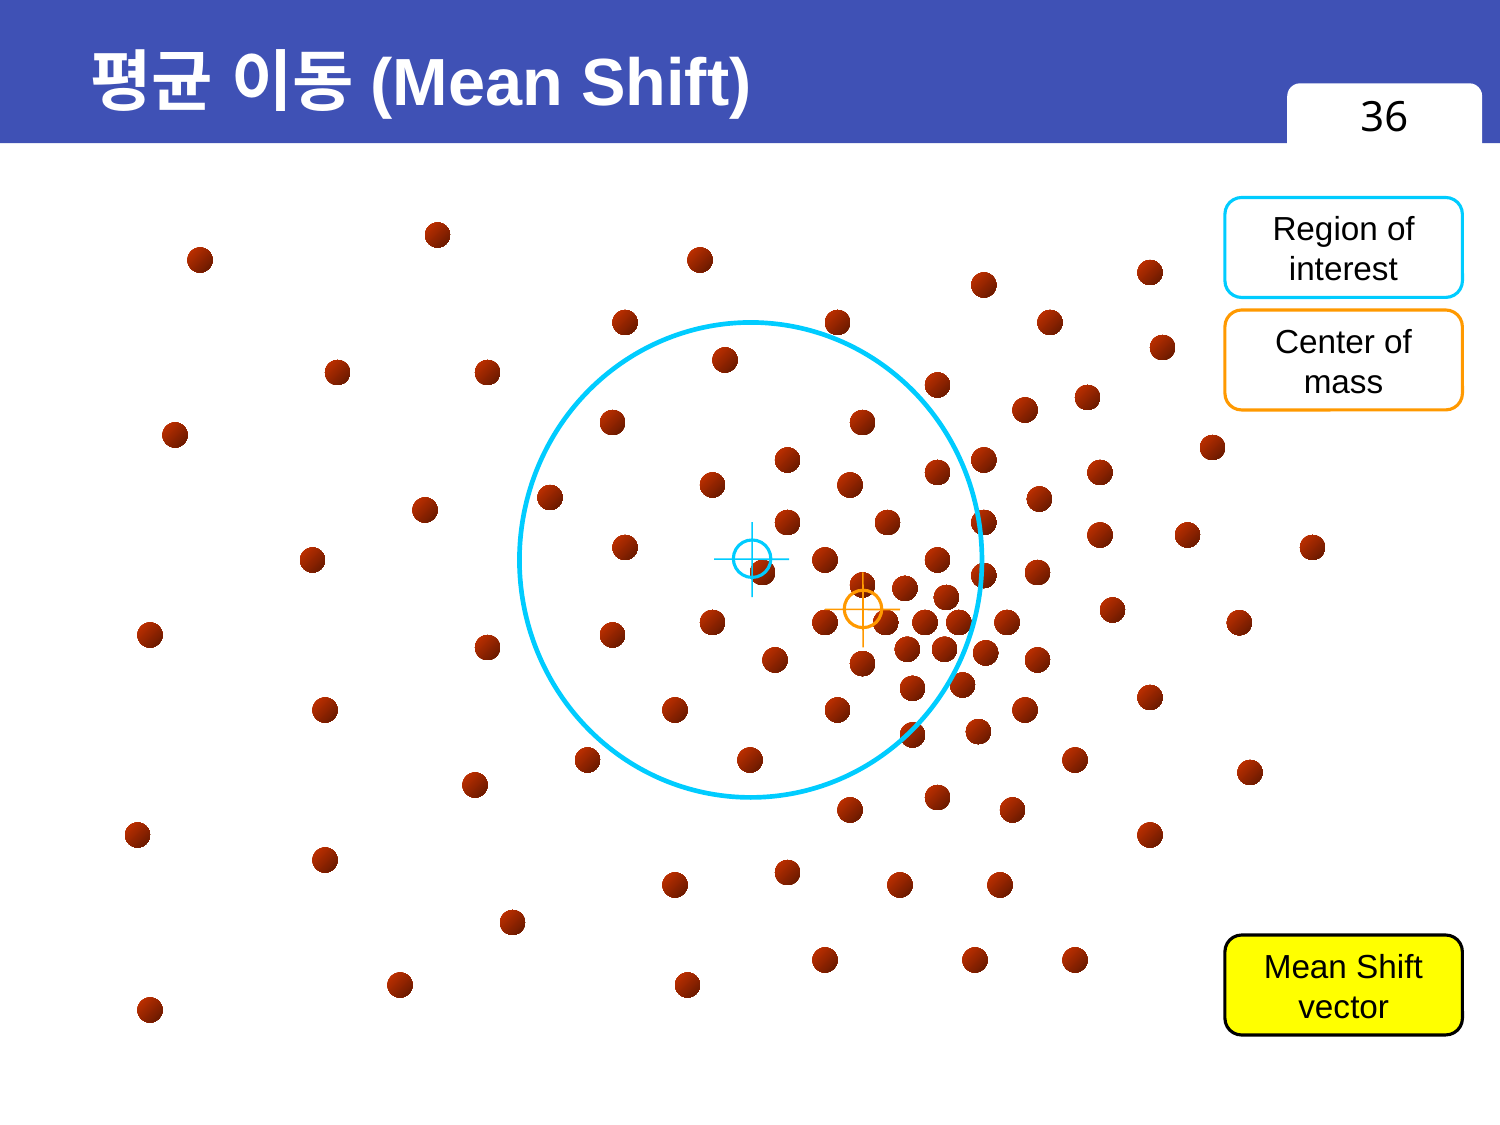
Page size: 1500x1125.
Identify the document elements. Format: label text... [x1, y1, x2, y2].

text_box [162, 422, 188, 448]
text_box [988, 563, 997, 588]
text_box [1012, 397, 1038, 423]
text_box [662, 872, 688, 898]
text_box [824, 572, 901, 648]
text_box [1062, 747, 1088, 773]
text_box [612, 309, 638, 320]
text_box [474, 635, 500, 661]
text_box [412, 497, 438, 523]
text_box [387, 972, 413, 998]
text_box [425, 222, 451, 248]
text_box [300, 547, 325, 573]
text_box [324, 360, 350, 385]
text_box [825, 309, 850, 320]
text_box [928, 806, 947, 810]
text_box [1087, 522, 1113, 548]
text_box [1299, 534, 1325, 560]
text_box [971, 272, 997, 298]
text_box [1025, 560, 1051, 586]
text_box [1137, 684, 1163, 710]
text_box Mean Shift vector [1224, 935, 1463, 1036]
text_box [1012, 697, 1038, 723]
text_box [187, 247, 213, 273]
text_box [1062, 947, 1088, 973]
text_box [994, 609, 1020, 635]
text_box [1175, 522, 1201, 548]
text_box Center of mass [1224, 309, 1463, 410]
slide_number 36 [1286, 81, 1483, 161]
text_box [675, 972, 700, 998]
text_box [1149, 335, 1175, 361]
text_box [137, 997, 163, 1023]
text_box [1237, 759, 1263, 785]
text_box [988, 448, 997, 472]
text_box [1200, 435, 1225, 460]
text_box [988, 640, 999, 666]
text_box [837, 806, 863, 823]
text_box [1026, 486, 1052, 512]
title 평균 이동(Mean Shift) [74, 16, 1426, 141]
text_box [999, 797, 1025, 823]
text_box [887, 872, 913, 898]
text_box [462, 772, 488, 798]
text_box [519, 322, 983, 798]
text_box [312, 847, 338, 873]
text_box [1137, 822, 1163, 848]
text_box [474, 360, 500, 385]
text_box [312, 697, 338, 723]
text_box [1137, 260, 1163, 286]
text_box [1087, 459, 1113, 485]
text_box [988, 510, 997, 535]
text_box [687, 247, 713, 273]
text_box [137, 622, 163, 648]
text_box [500, 909, 526, 935]
text_box [125, 822, 151, 848]
text_box [1100, 597, 1126, 623]
text_box [987, 872, 1013, 898]
text_box [1074, 384, 1100, 410]
text_box [962, 947, 988, 973]
text_box [1226, 610, 1252, 636]
text_box [812, 947, 838, 973]
text_box Region of interest [1224, 197, 1463, 298]
text_box [774, 860, 800, 886]
text_box [1025, 647, 1051, 673]
text_box [1037, 309, 1063, 335]
